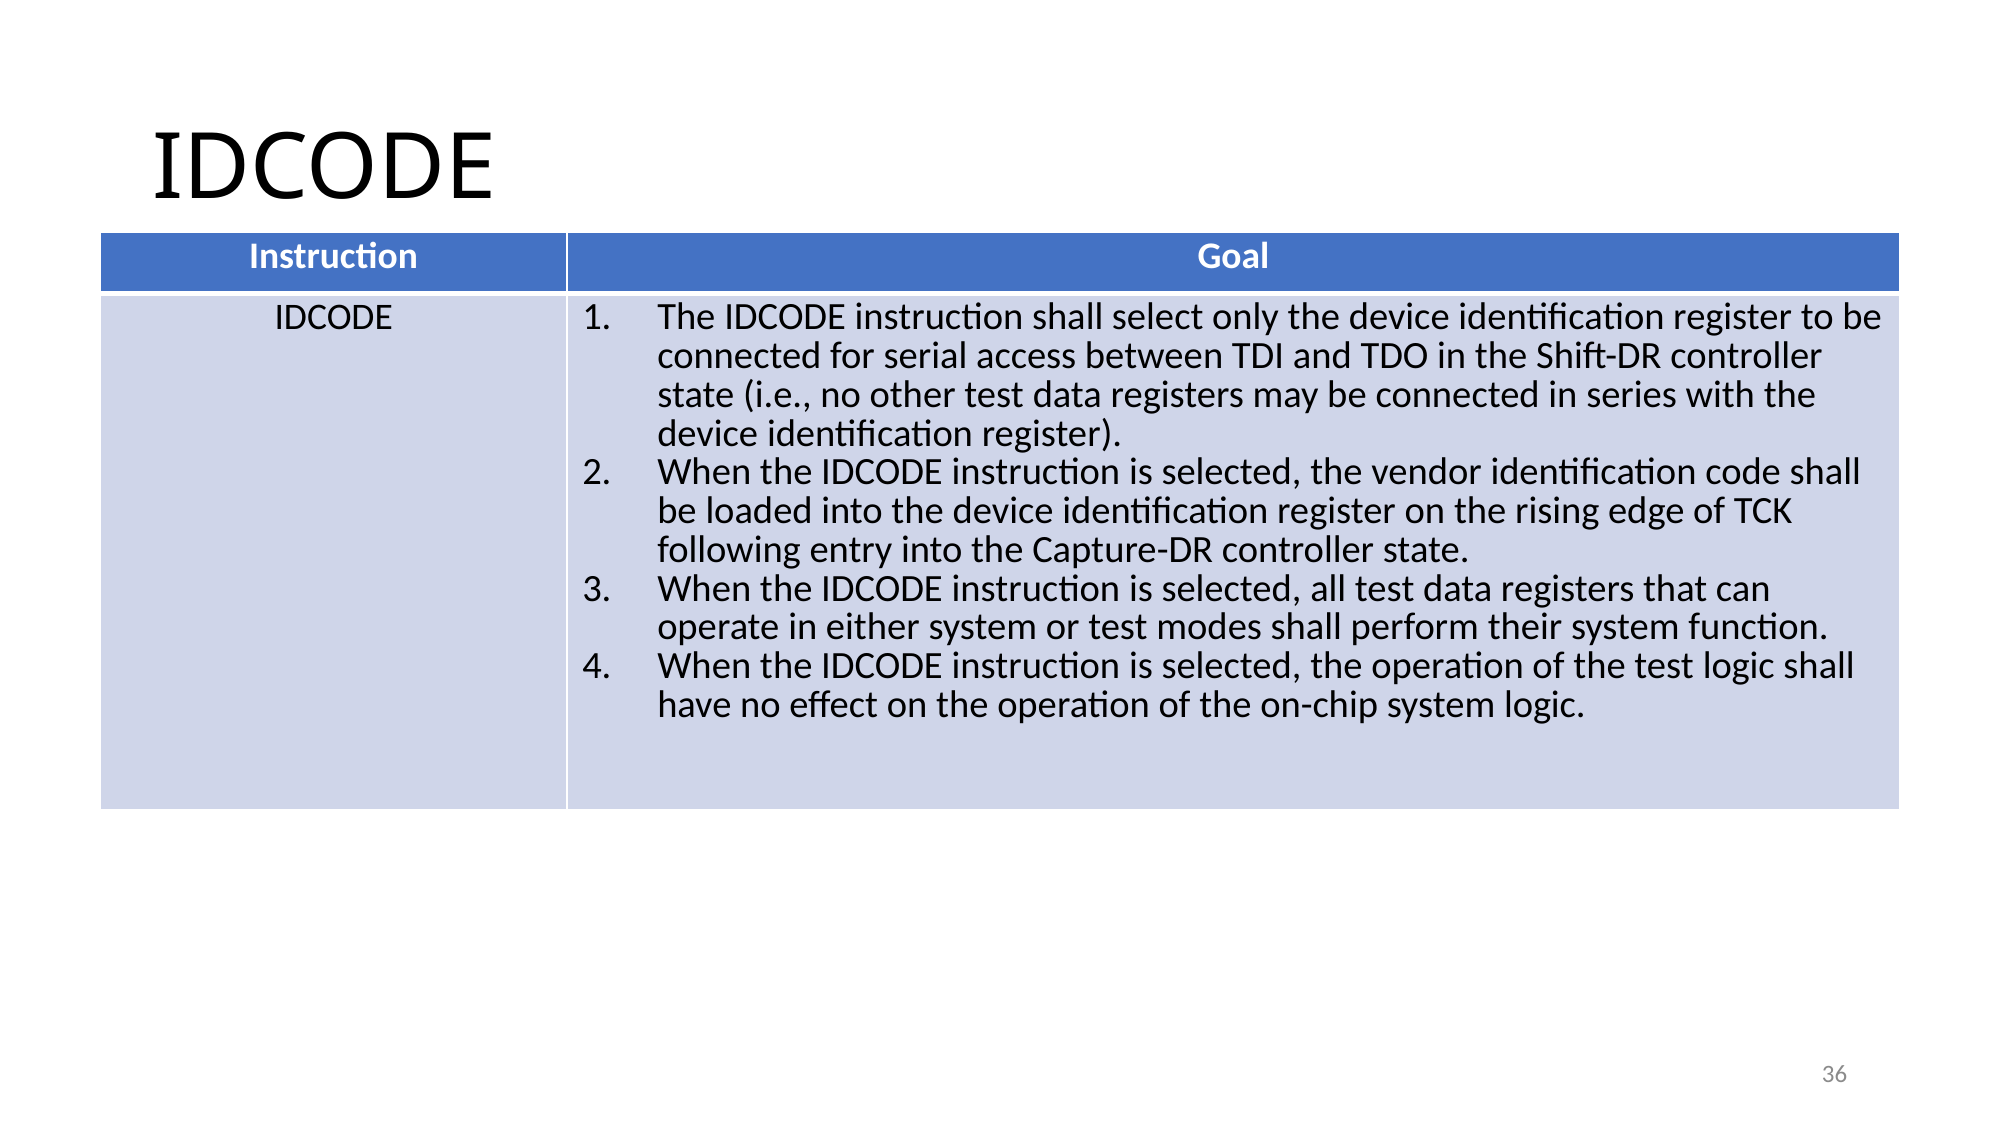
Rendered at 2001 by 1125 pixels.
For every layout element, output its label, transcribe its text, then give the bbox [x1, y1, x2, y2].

table_cell The IDCODE instruction shall select only the device identification register to be connected for serial access between TDI and TDO in the Shift-DR controller state (i.e., no other test data registers may be connected in series with the device identification register). When the IDCODE instruction is selected, the vendor identification code shall be loaded into the device identification register on the rising edge of TCK following entry into the Capture-DR controller state. When the IDCODE instruction is selected, all test data registers that can operate in either system or test modes shall perform their system function. When the IDCODE instruction is selected, the operation of the test logic shall have no effect on the operation of the on-chip system logic. [568, 296, 1899, 809]
slide_number 36 [1412, 1042, 1863, 1103]
table_header Goal [568, 233, 1899, 291]
table_cell IDCODE [101, 296, 566, 809]
title IDCODE [137, 59, 1863, 232]
table_header Instruction [101, 233, 566, 291]
